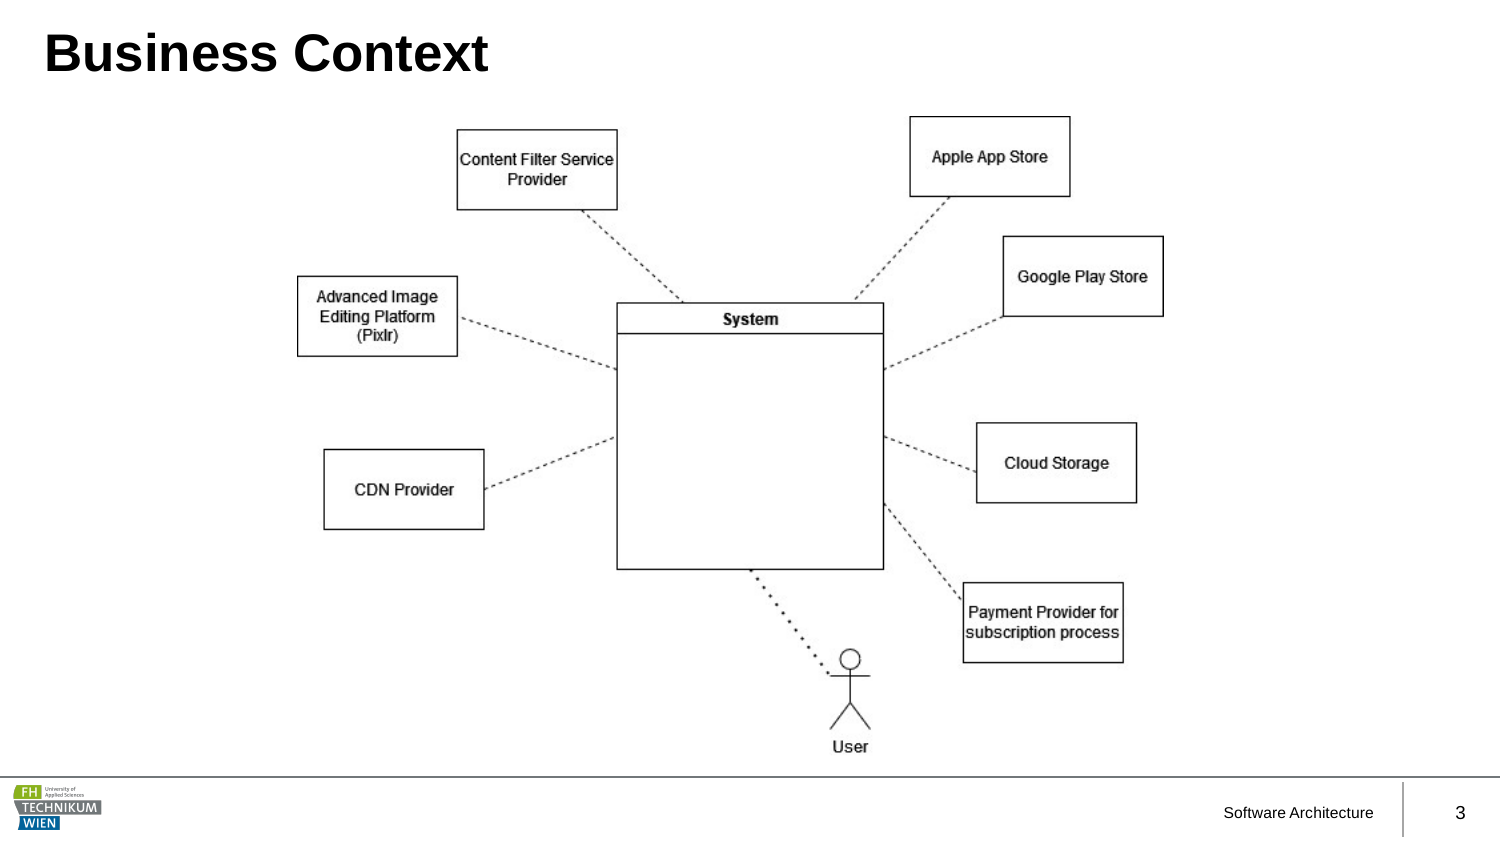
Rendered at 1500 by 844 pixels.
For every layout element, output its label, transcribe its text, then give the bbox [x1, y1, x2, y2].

title Business Context [29, 18, 1469, 91]
text_box [29, 578, 1469, 764]
slide_number 3 [1401, 789, 1481, 835]
footer Software Architecture [458, 789, 1389, 835]
picture [297, 116, 1164, 758]
picture [0, 771, 115, 844]
